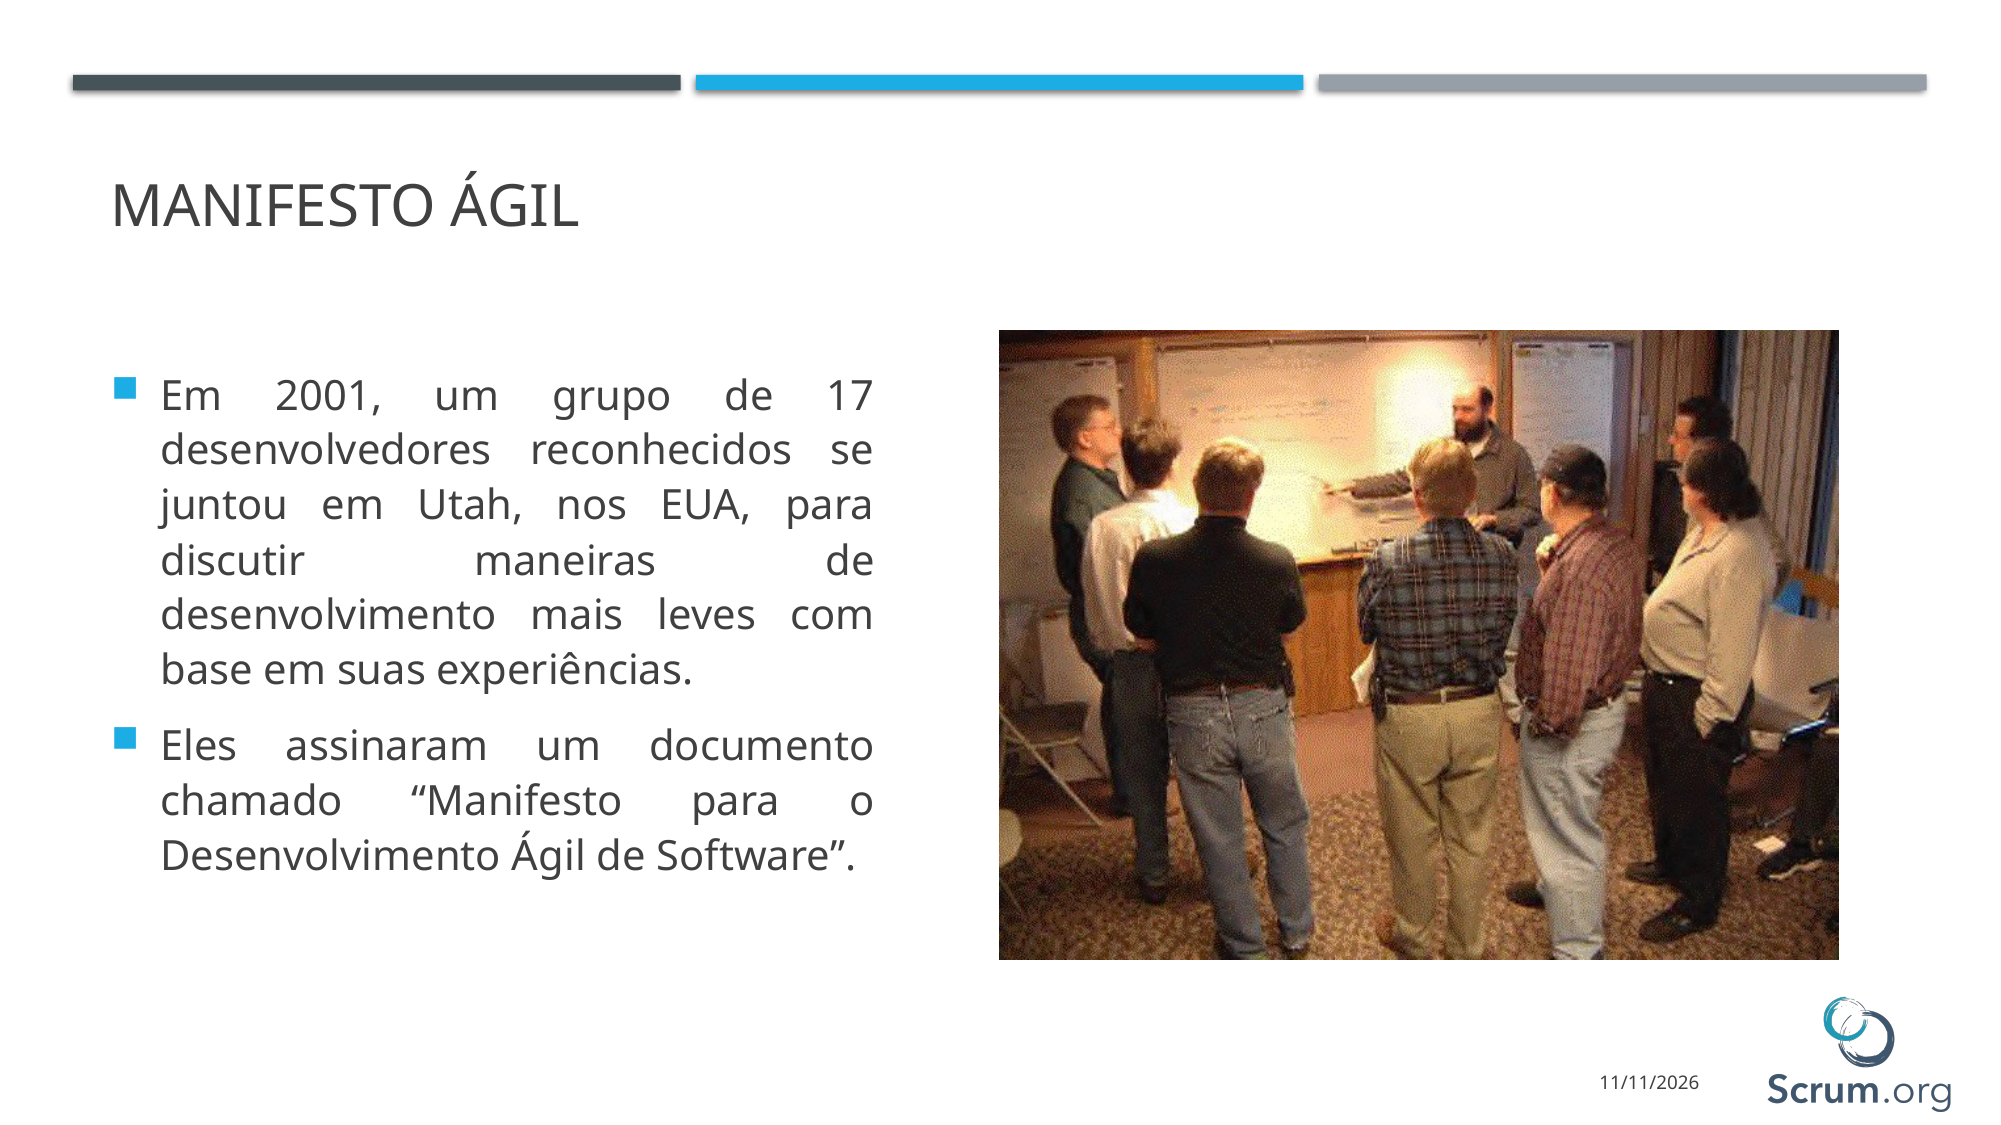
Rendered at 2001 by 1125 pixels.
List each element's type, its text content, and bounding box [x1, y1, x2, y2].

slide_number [1247, 1053, 1715, 1114]
picture [999, 329, 1840, 960]
picture [1766, 995, 1952, 1112]
title Manifesto ágil [95, 51, 1905, 247]
list Em 2001, um grupo de 17 desenvolvedores reconhecidos se juntou em Utah, nos EUA, para discutir maneiras de desenvolvimento mais leves com base em suas experiências. Eles assinaram um documento chamado “Manifesto para o Desenvolvimento Ágil de Software”. [95, 493, 890, 749]
